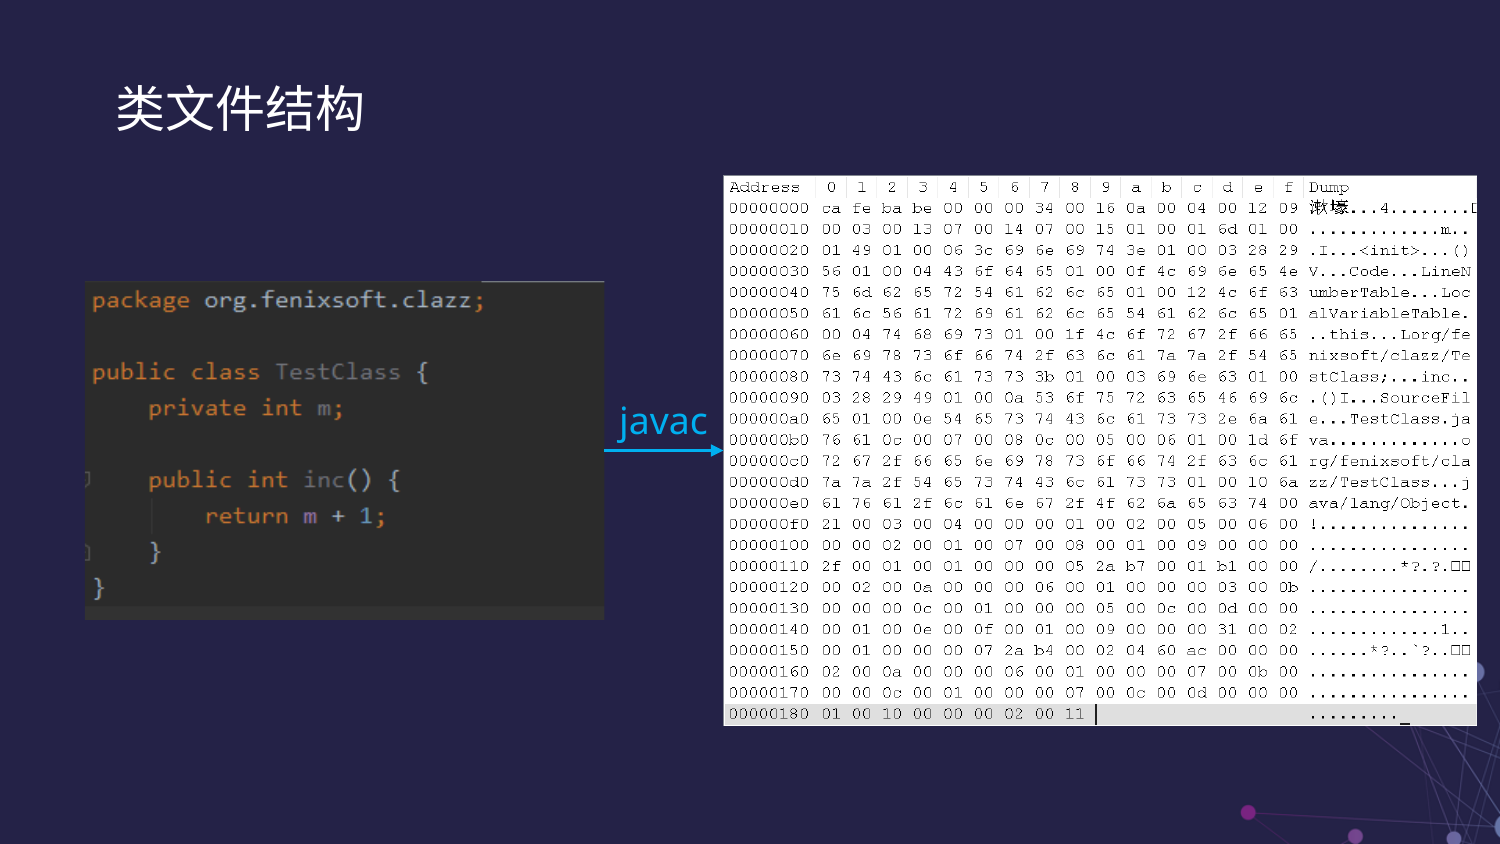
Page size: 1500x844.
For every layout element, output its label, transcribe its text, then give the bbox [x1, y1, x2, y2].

text_box 类文件结构 [100, 39, 381, 145]
text_box javac [605, 389, 723, 450]
picture [0, 0, 1500, 844]
